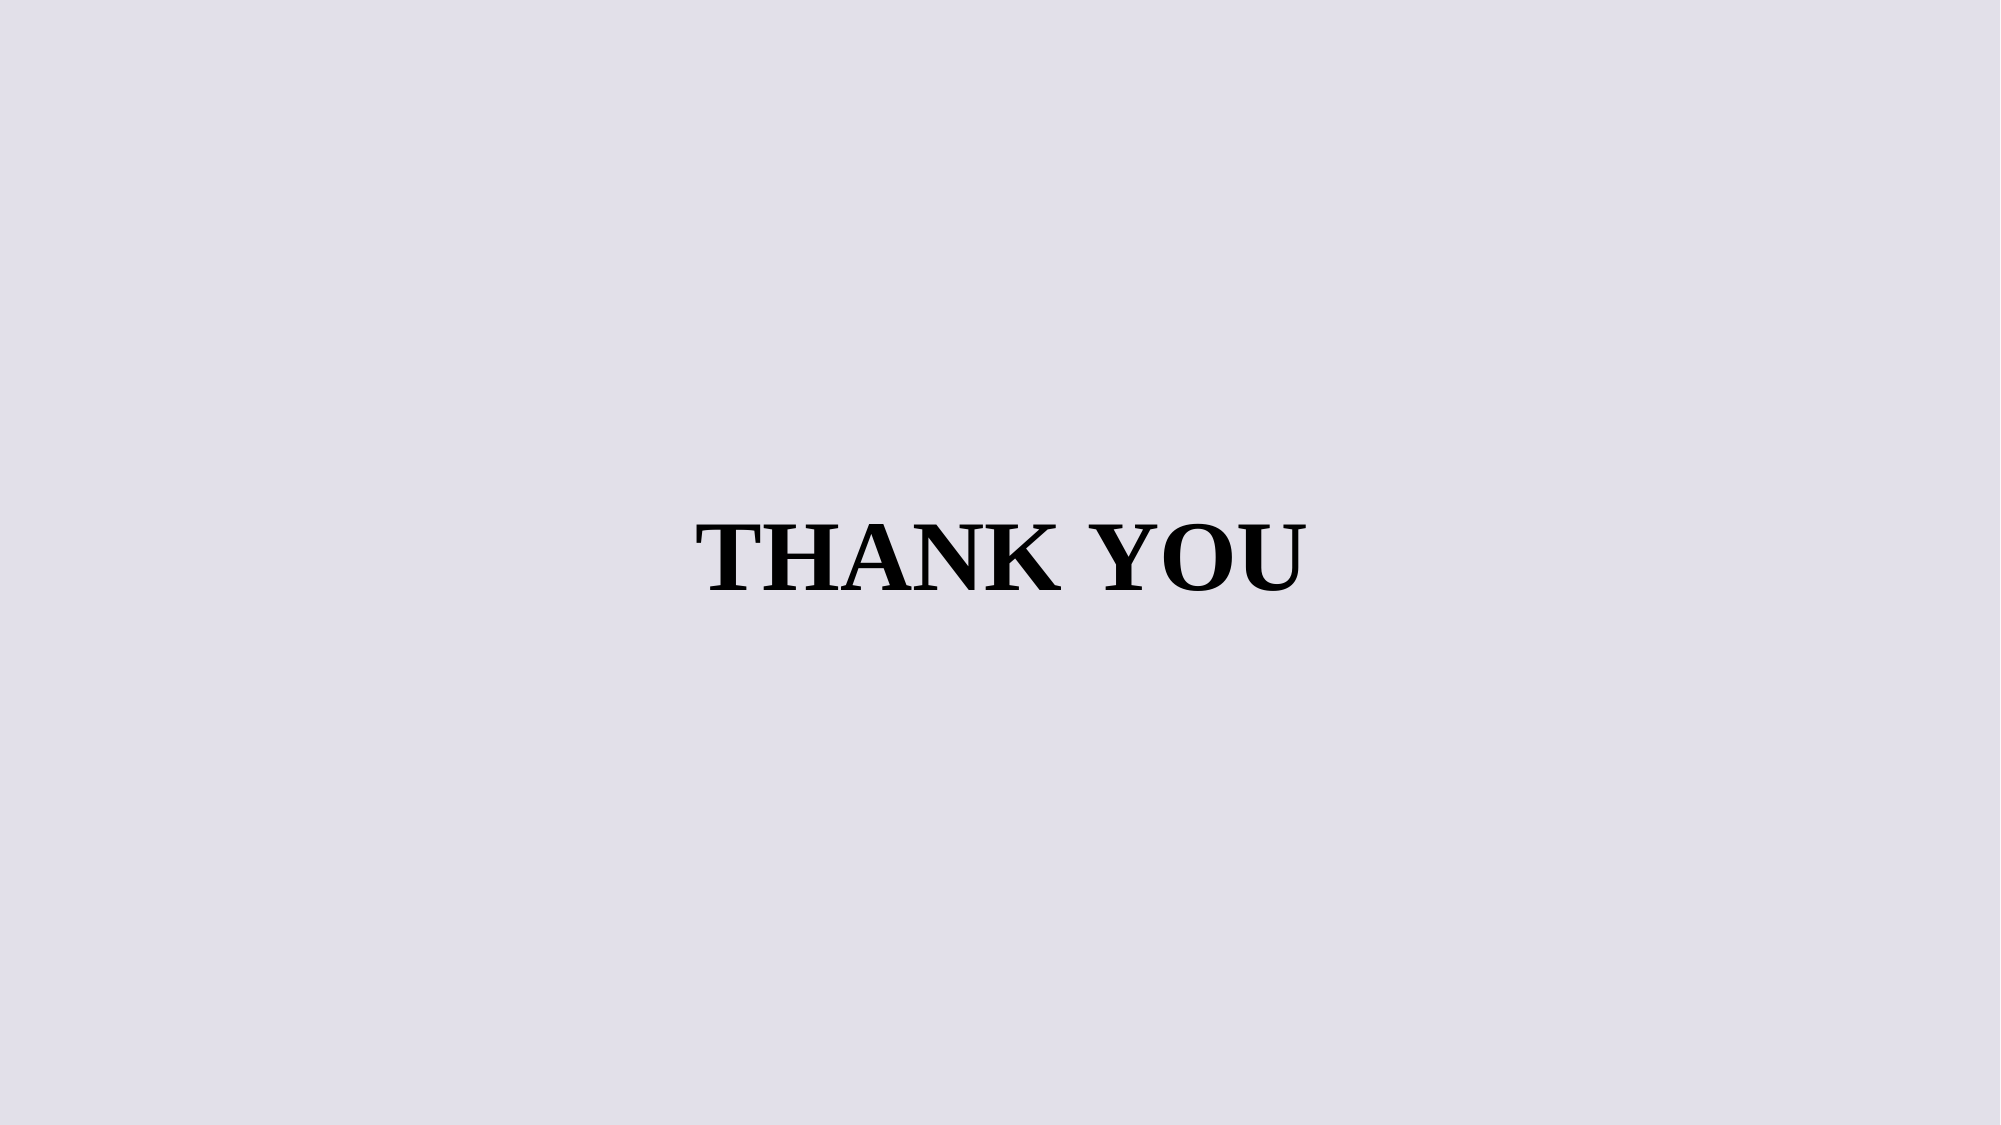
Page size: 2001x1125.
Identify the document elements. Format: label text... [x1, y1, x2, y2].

title THANK YOU [693, 487, 1355, 679]
